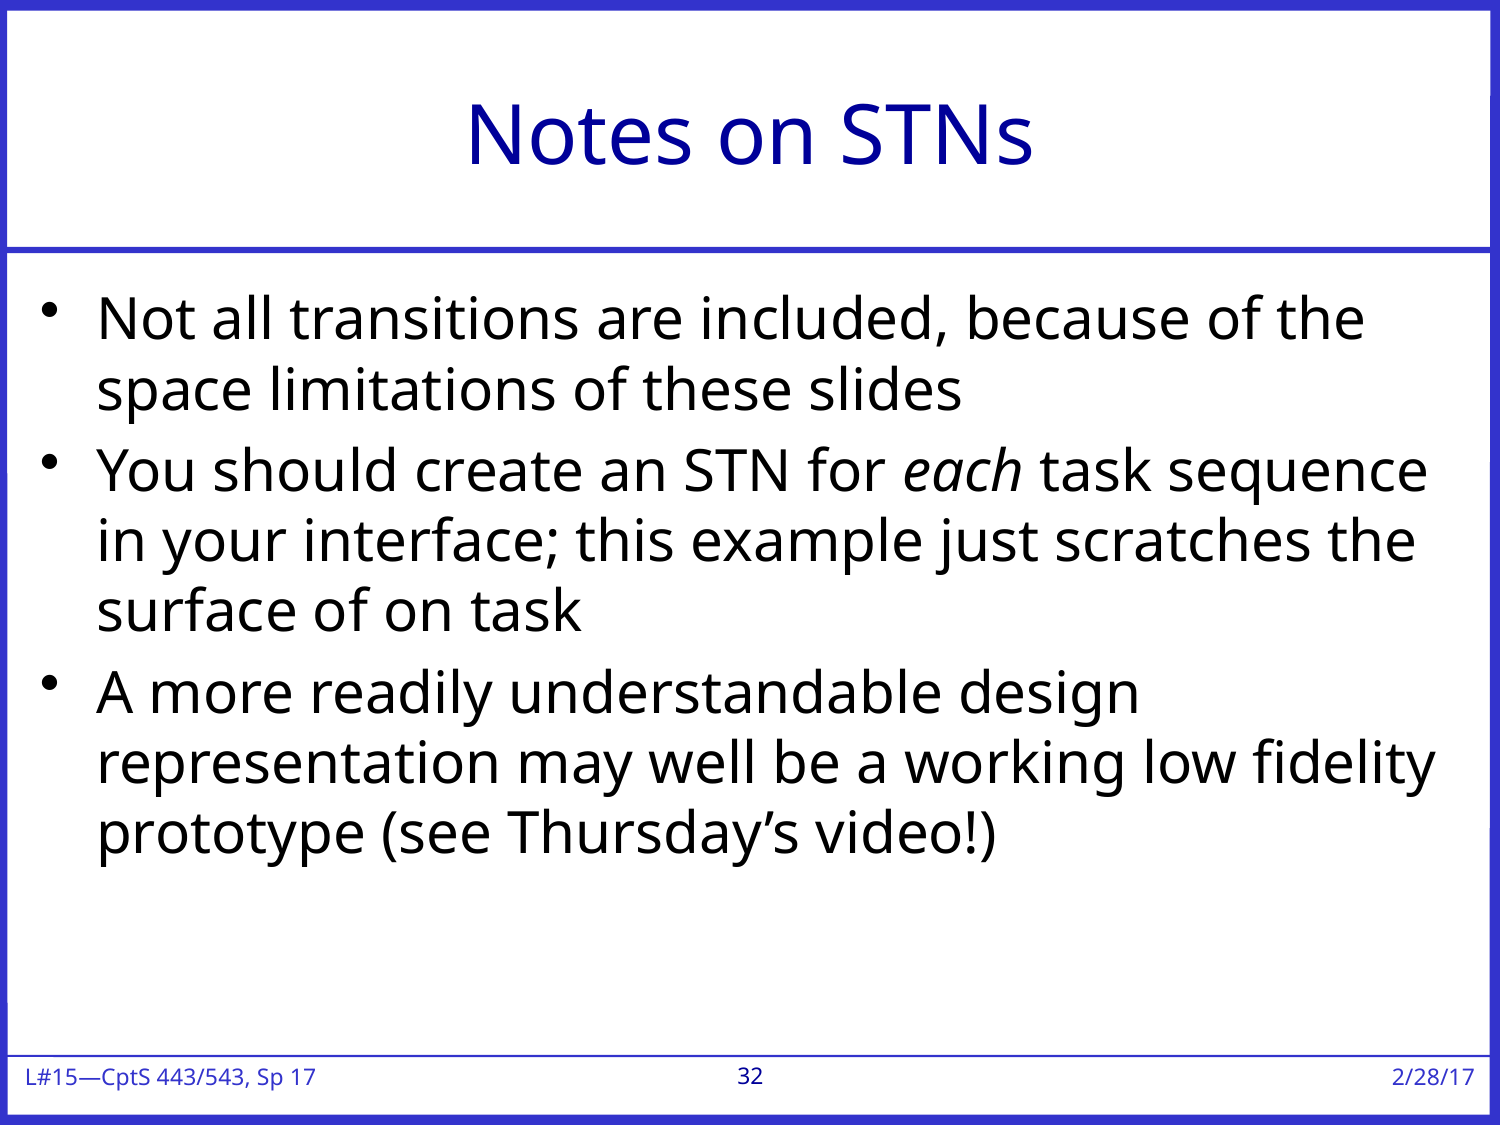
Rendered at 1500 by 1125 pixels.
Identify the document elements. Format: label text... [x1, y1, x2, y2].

list Not all transitions are included, because of the space limitations of these slides You should create an STN for each task sequence in your interface; this example just scratches the surface of on task A more readily understandable design representation may well be a working low fidelity prototype (see Thursday’s video!) [24, 273, 1476, 1038]
slide_number 32 [37, 1053, 1464, 1079]
title Notes on STNs [24, 24, 1476, 238]
